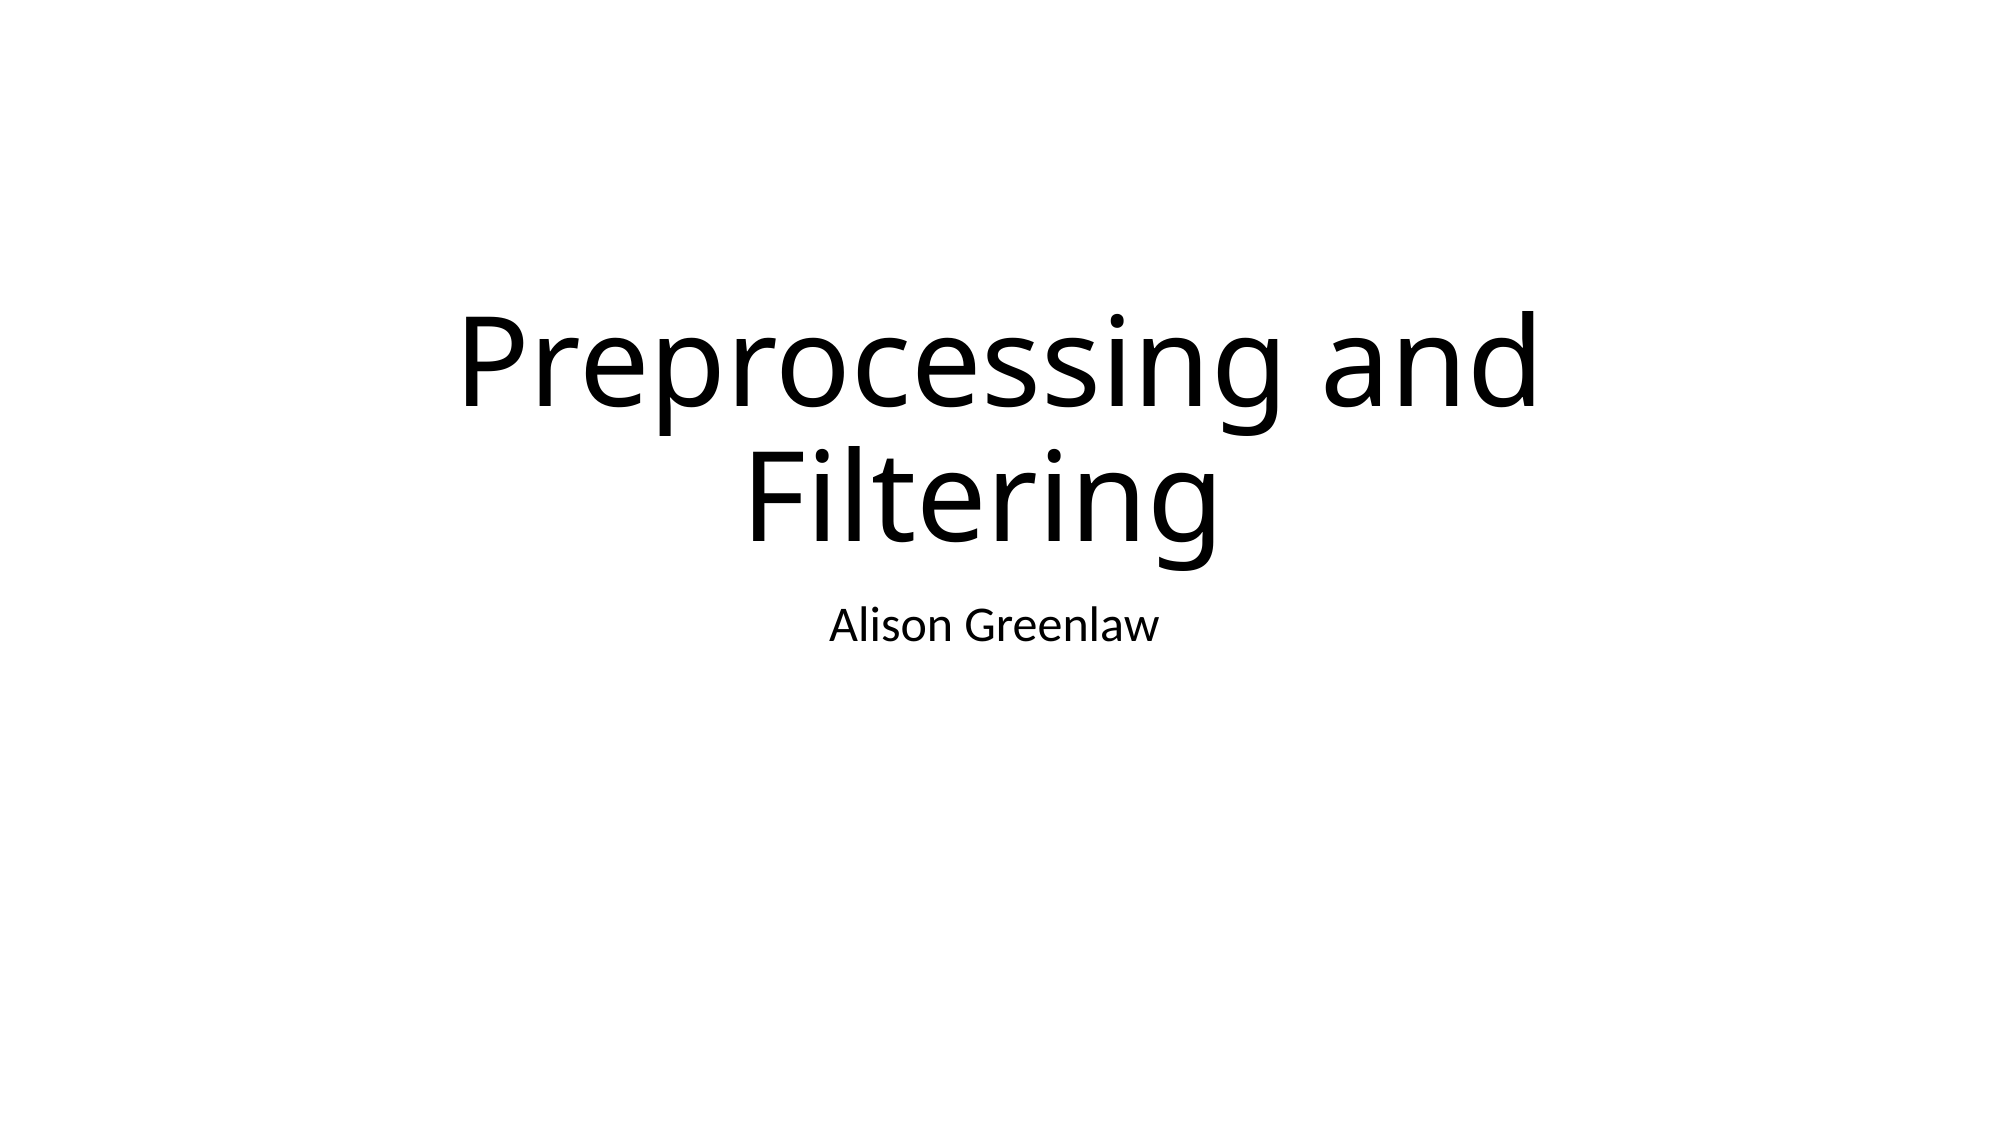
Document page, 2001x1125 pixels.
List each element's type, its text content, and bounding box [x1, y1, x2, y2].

subtitle Alison Greenlaw [249, 590, 1750, 863]
title Preprocessing and Filtering [249, 184, 1750, 576]
